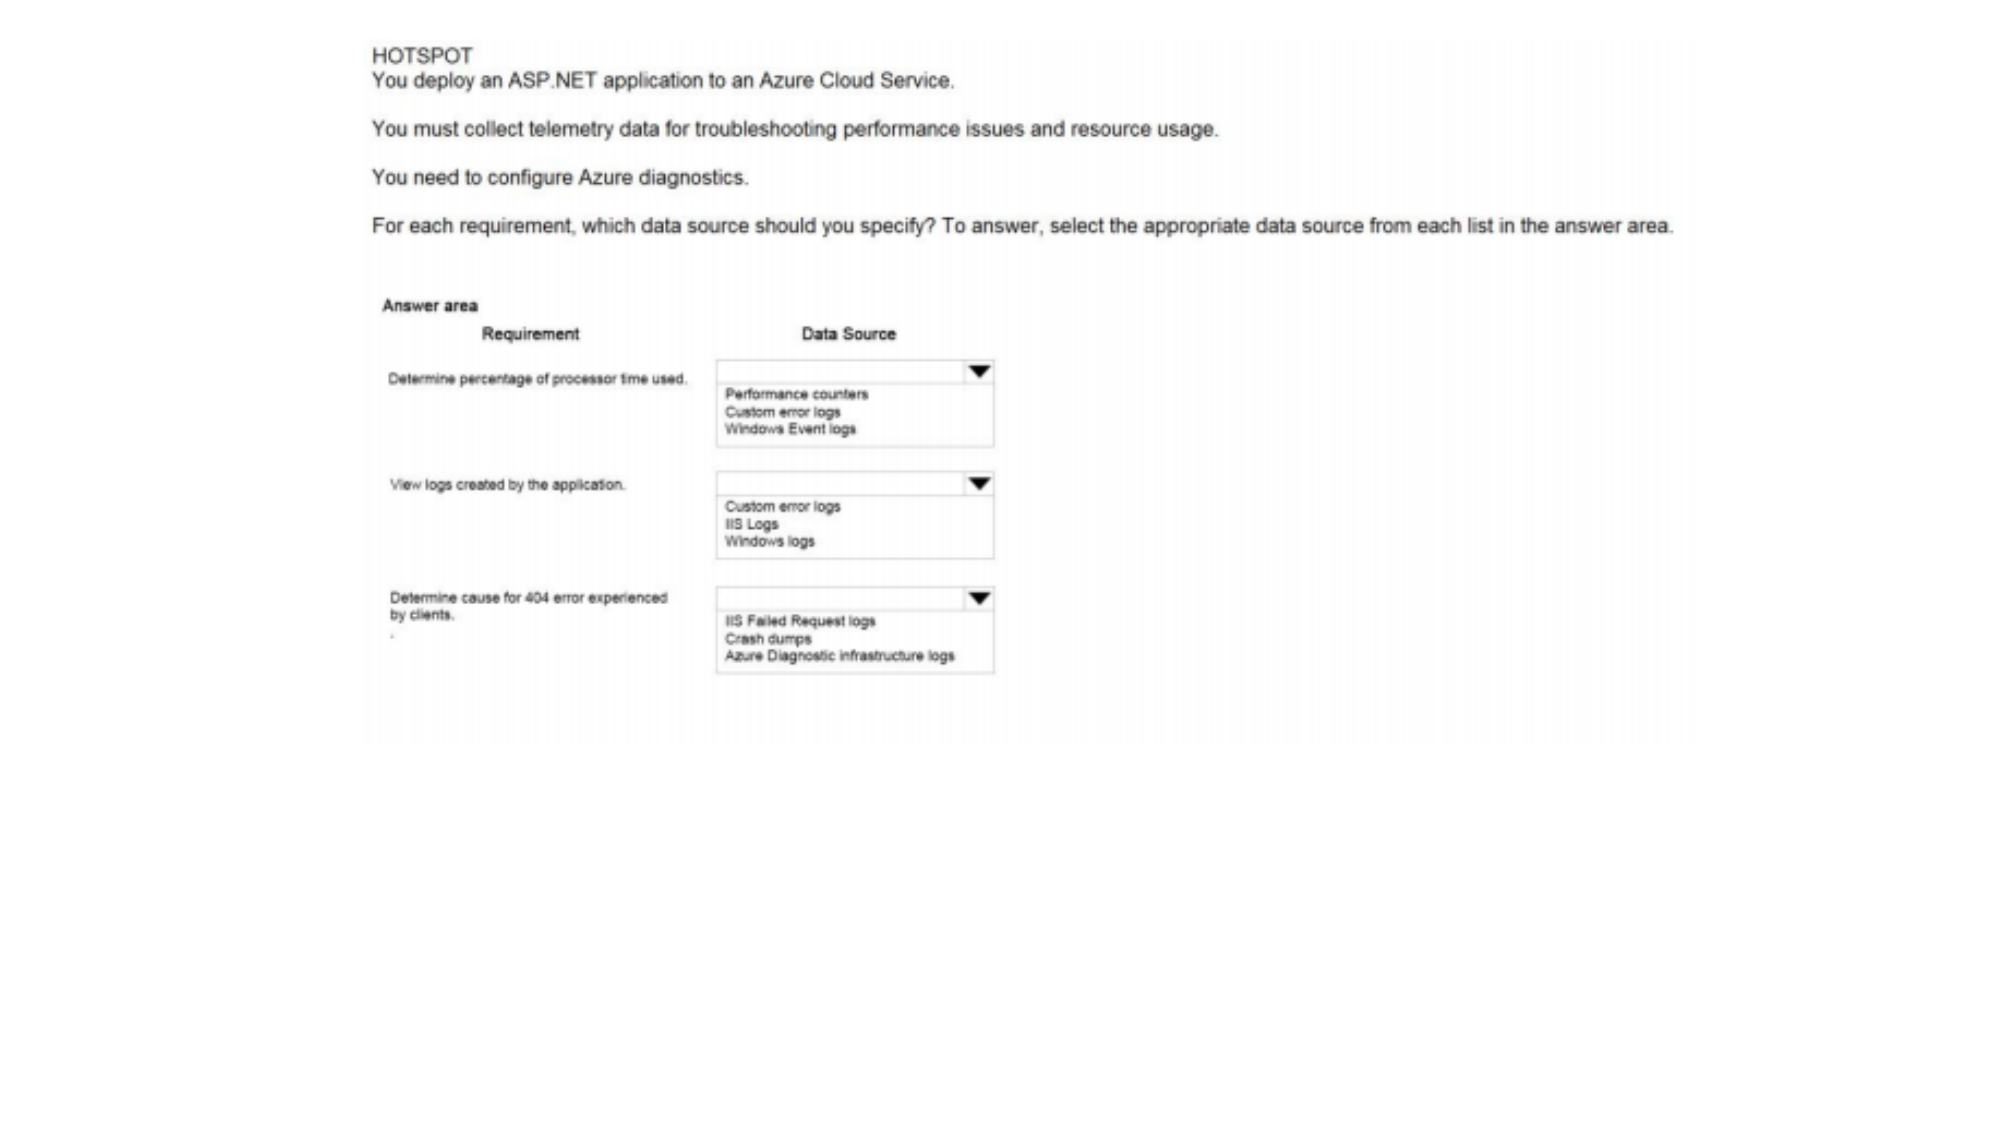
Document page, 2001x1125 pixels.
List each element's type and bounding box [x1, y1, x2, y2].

picture [363, 39, 1711, 759]
